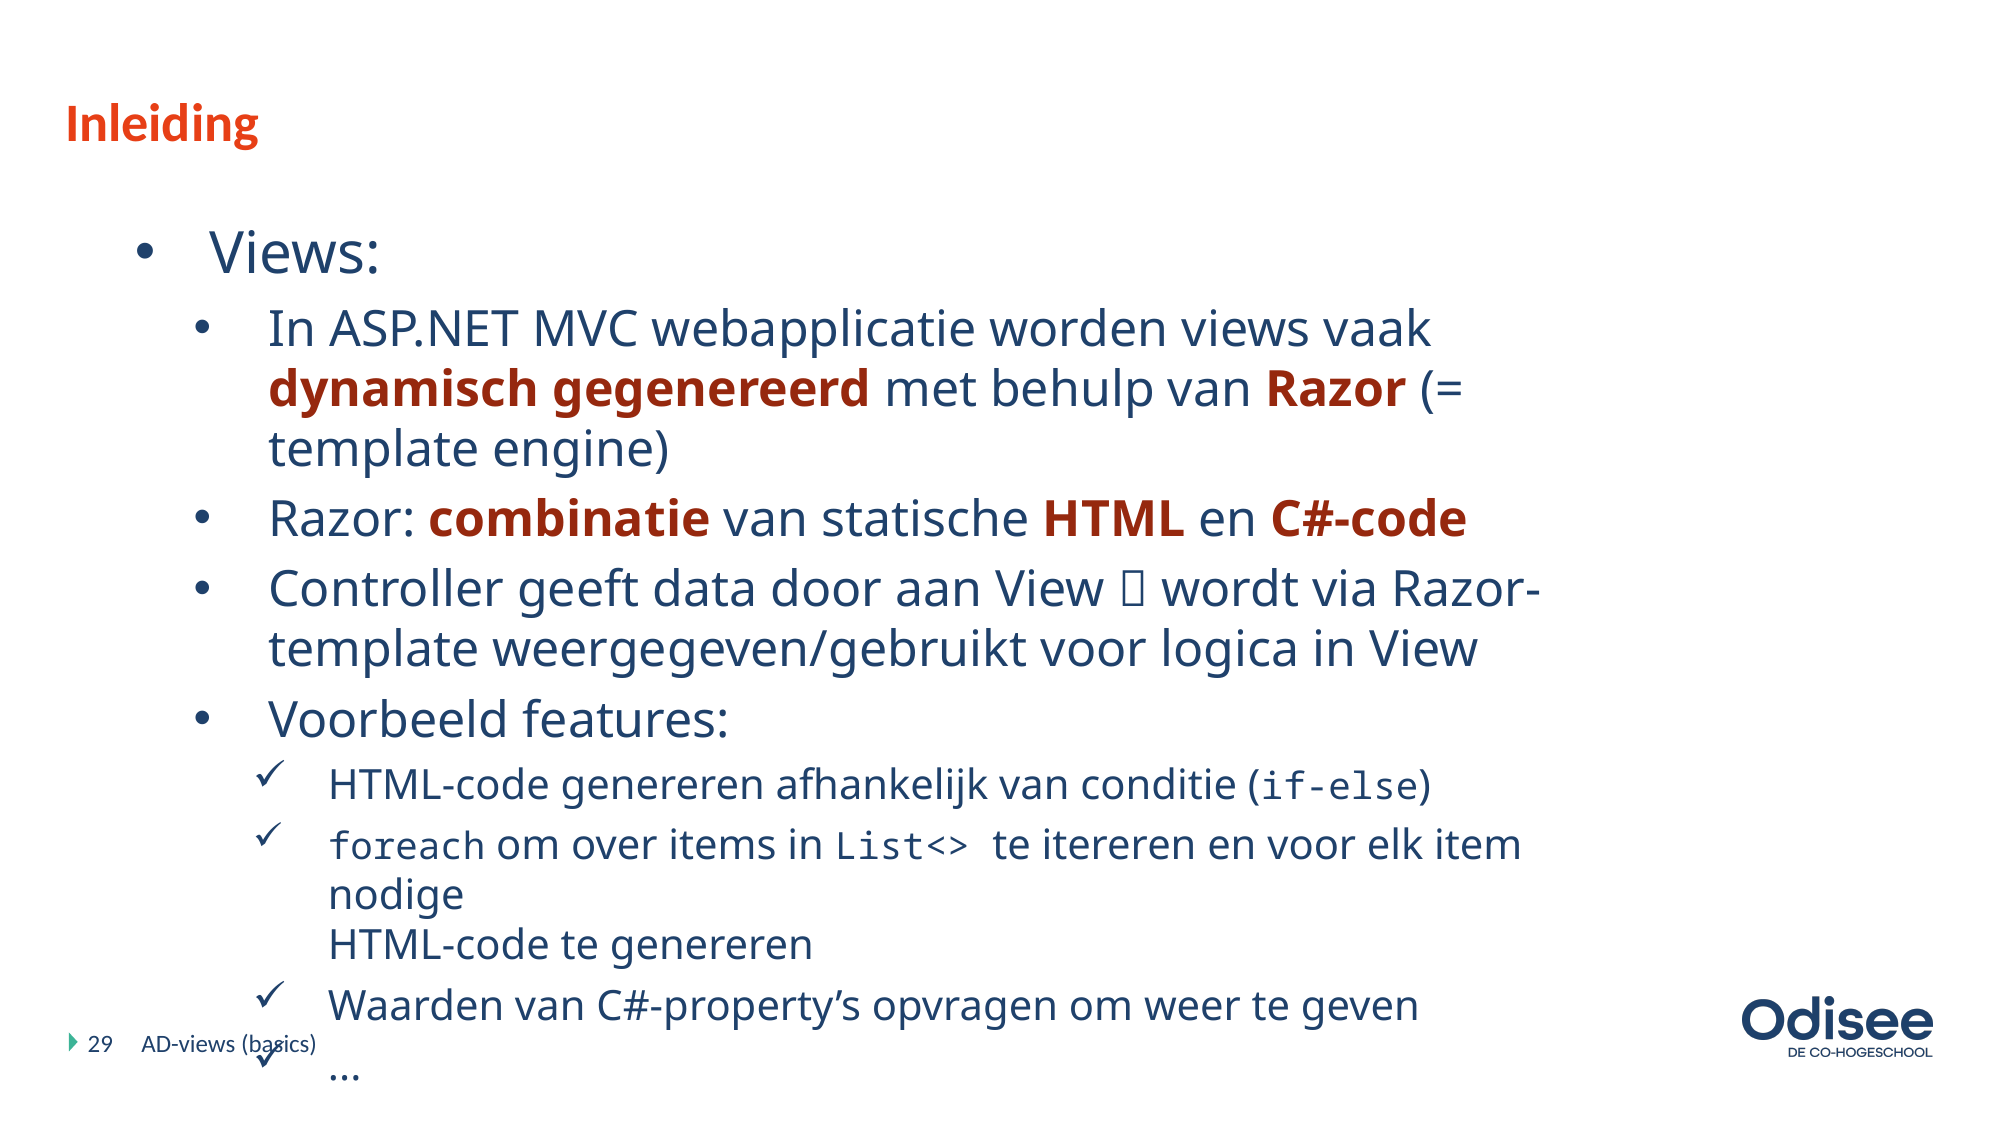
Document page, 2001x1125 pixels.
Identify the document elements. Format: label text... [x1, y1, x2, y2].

list Views: In ASP.NET MVC webapplicatie worden views vaak dynamisch gegenereerd met behulp van Razor (= template engine) Razor: combinatie van statische HTML en C#-code Controller geeft data door aan View  wordt via Razor-template weergegeven/gebruikt voor logica in View Voorbeeld features: HTML-code genereren afhankelijk van conditie (if-else) foreach om over items in List<> te itereren en voor elk item nodige HTML-code te genereren Waarden van C#-property’s opvragen om weer te geven ... [134, 215, 1667, 964]
footer AD-views (basics) [141, 1027, 817, 1088]
slide_number 29 [87, 1027, 135, 1088]
title Inleiding [64, 100, 1790, 213]
picture [1742, 996, 1933, 1057]
